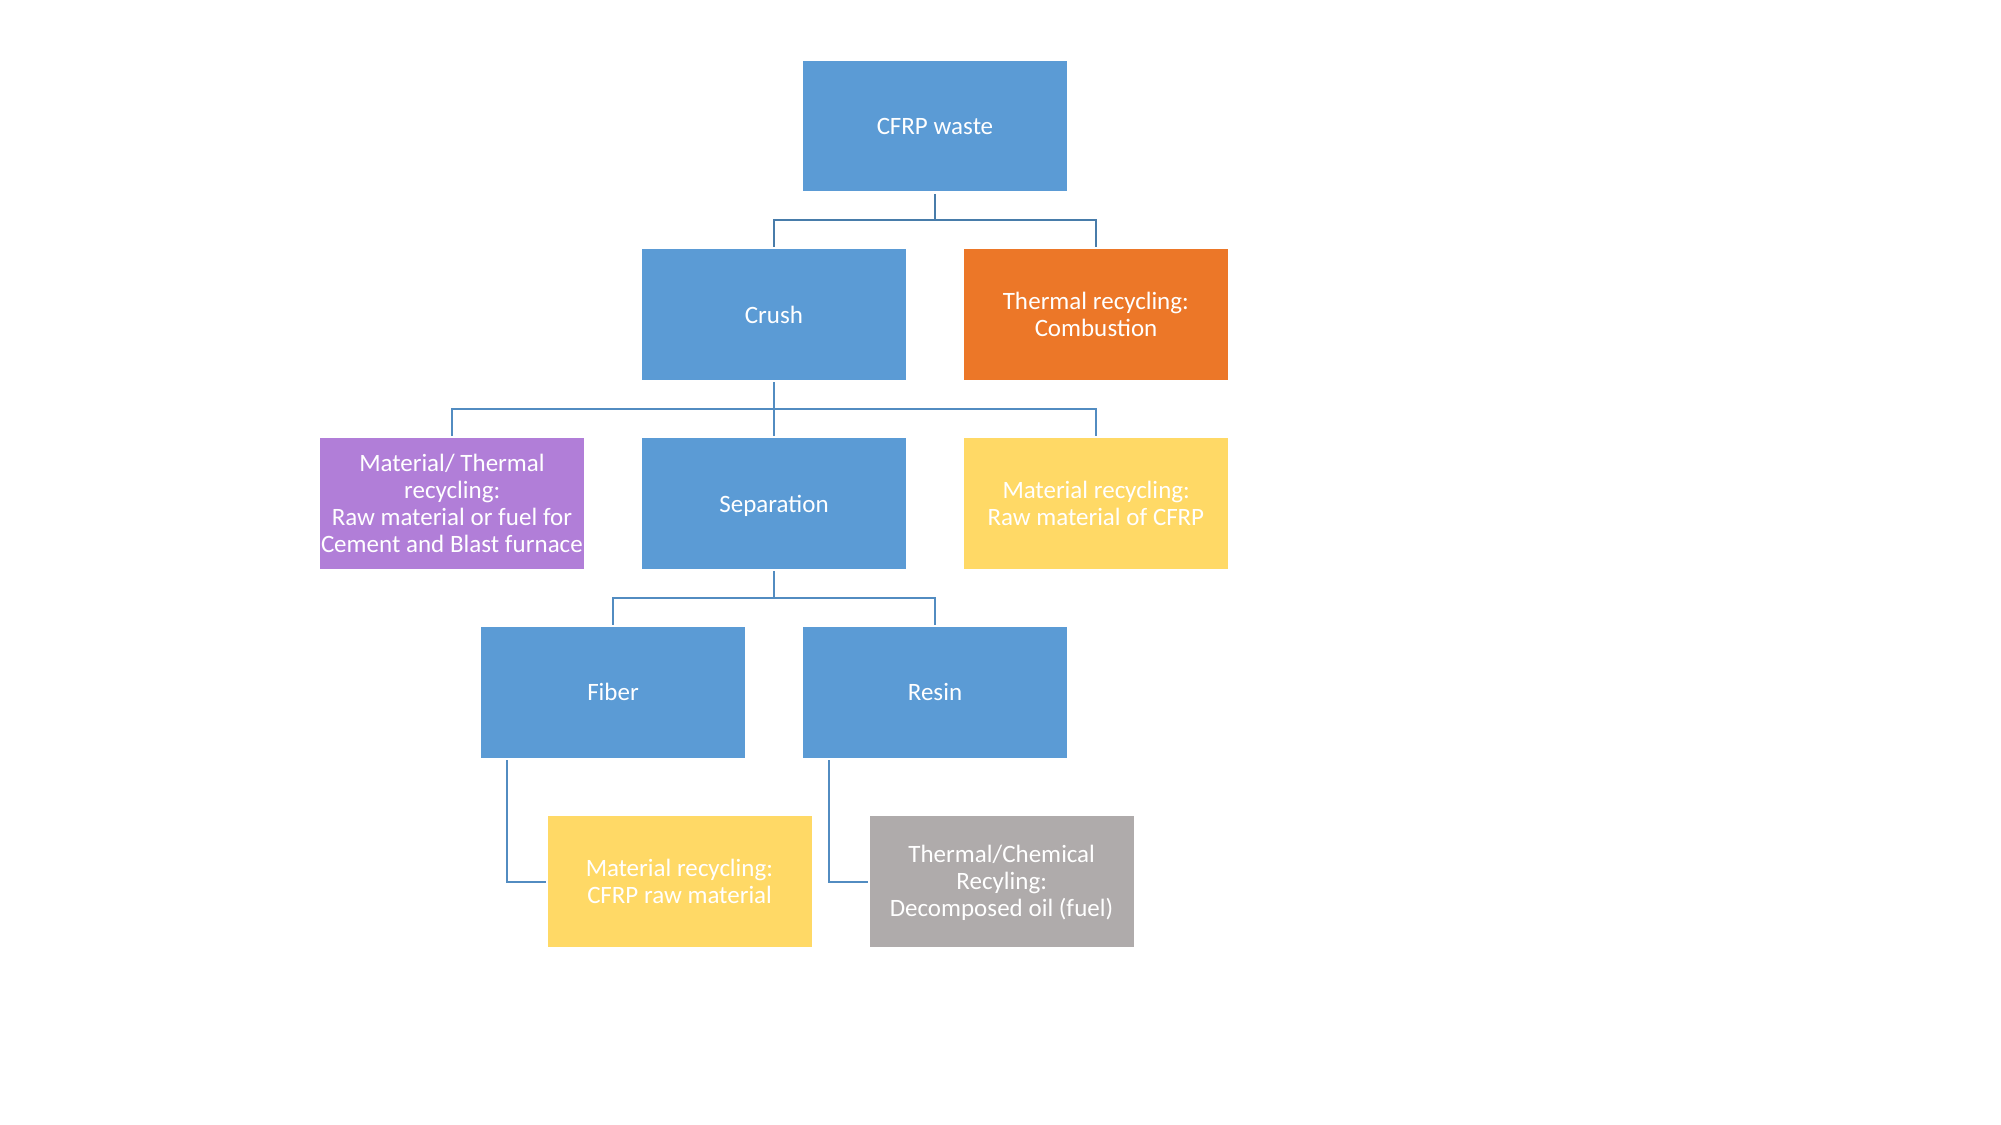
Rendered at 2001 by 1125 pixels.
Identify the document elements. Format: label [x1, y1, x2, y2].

text_box [107, 59, 1441, 949]
